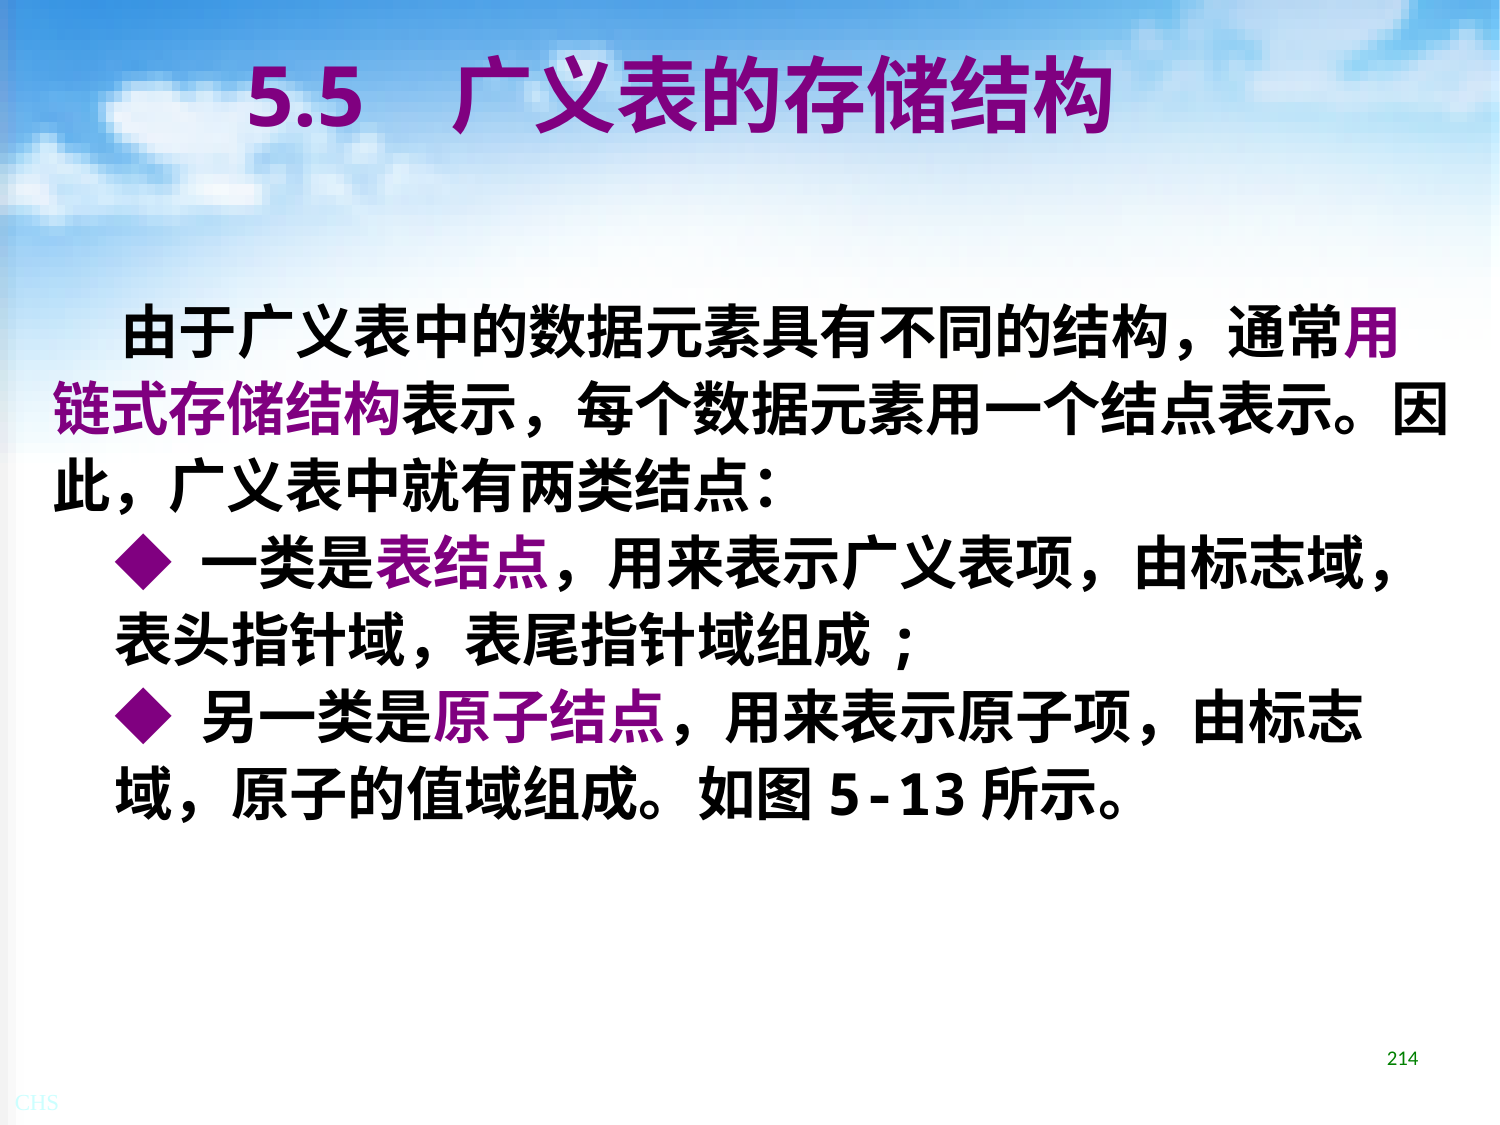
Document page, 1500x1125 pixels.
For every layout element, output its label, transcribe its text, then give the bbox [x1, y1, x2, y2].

picture [0, 0, 1500, 1125]
title 5.5 广义表的存储结构 [137, 30, 1226, 157]
slide_number 214 [1370, 1042, 1435, 1072]
text_box 由于广义表中的数据元素具有不同的结构，通常用链式存储结构表示，每个数据元素用一个结点表示。因此，广义表中就有两类结点： ◆ 一类是表结点，用来表示广义表项，由标志域，表头指针域，表尾指针域组成; ◆ 另一类是原子结点，用来表示原子项，由标志域，原子的值域组成。如图5-13所示。 [37, 281, 1471, 941]
